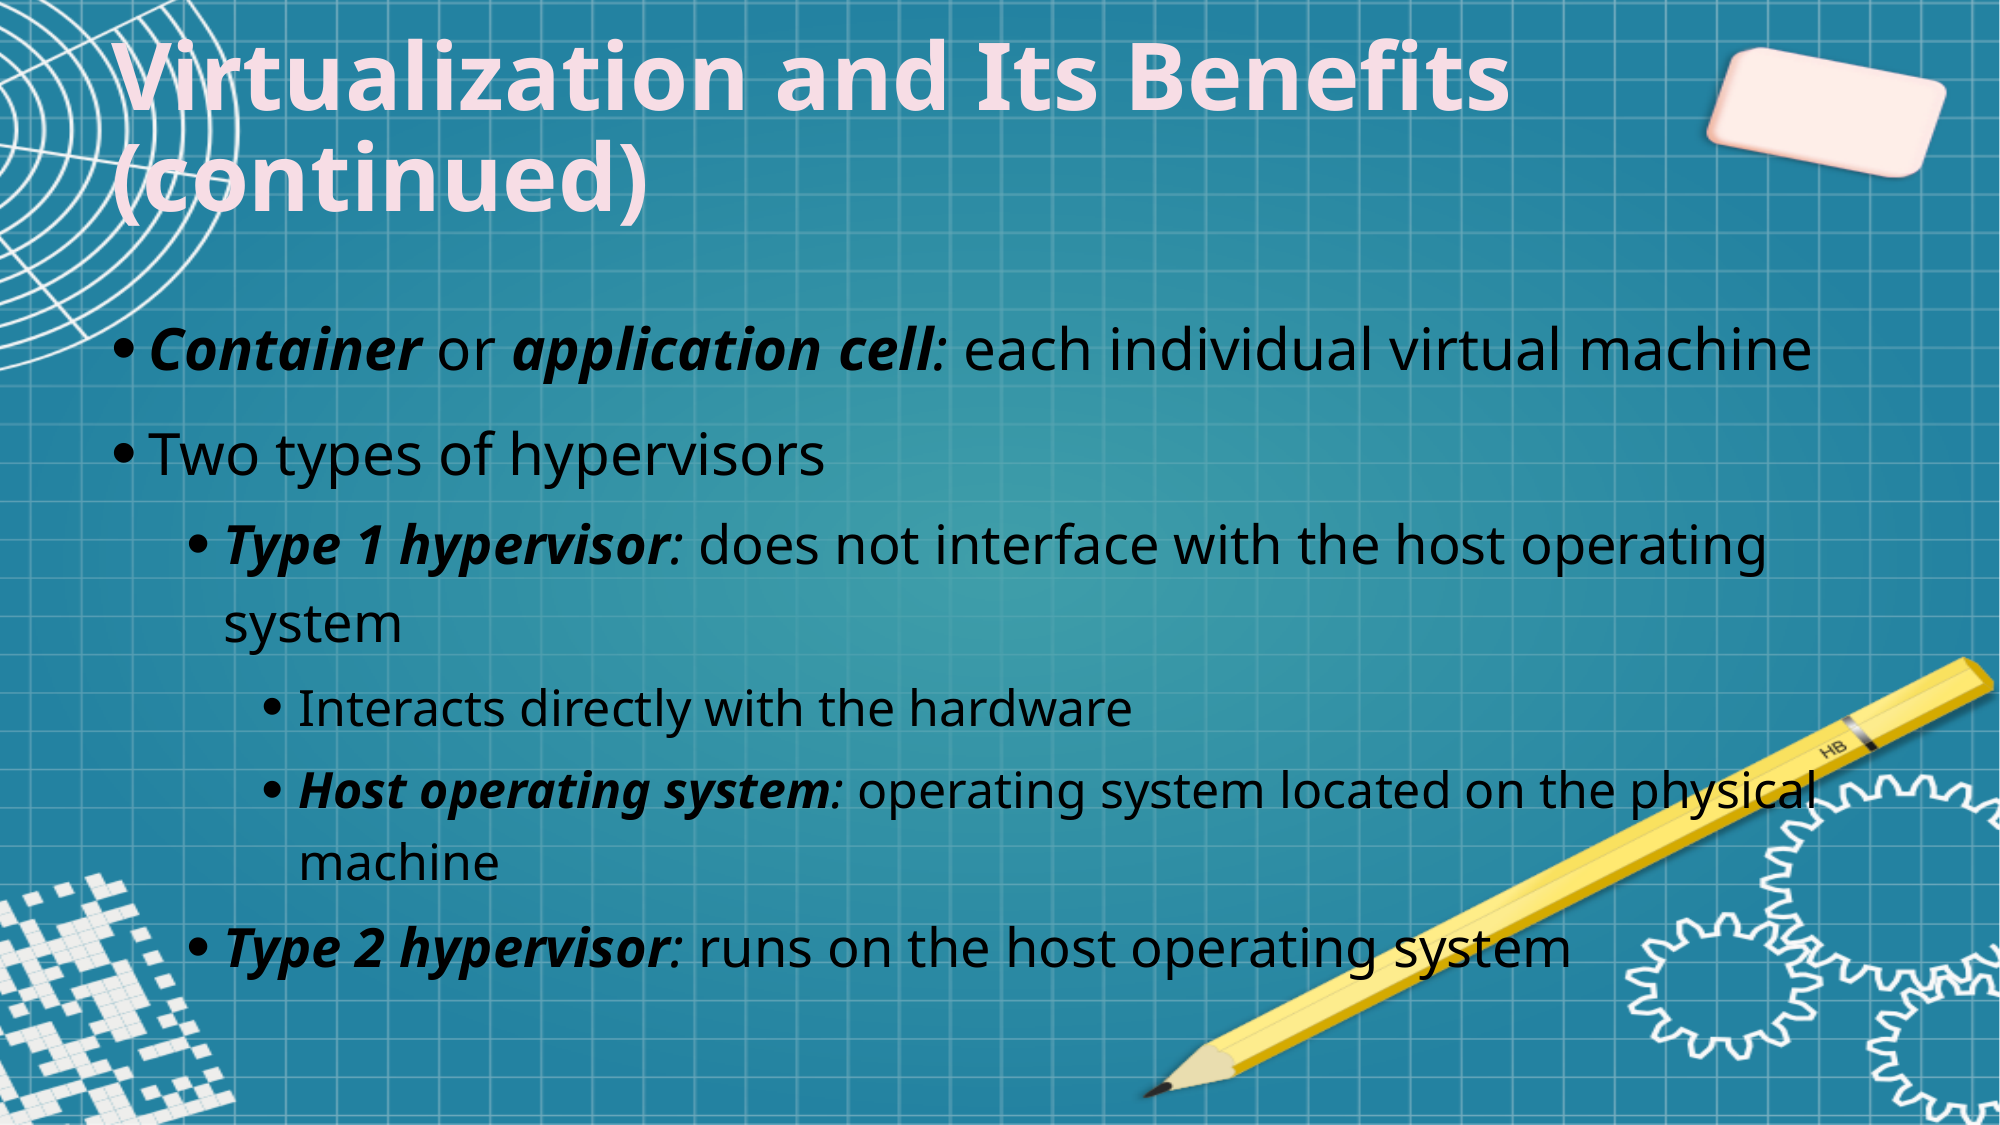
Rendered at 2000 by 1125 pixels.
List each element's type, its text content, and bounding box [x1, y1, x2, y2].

text_box Virtualization and Its Benefits (continued) [96, 32, 1846, 239]
picture [0, 0, 2000, 1125]
text_box Container or application cell: each individual virtual machine Two types of hypervisors Type 1 hypervisor: does not interface with the host operating system Interacts directly with the hardware Host operating system: operating system located on the physical machine Type 2 hypervisor: runs on the host operating system [96, 291, 1928, 1038]
